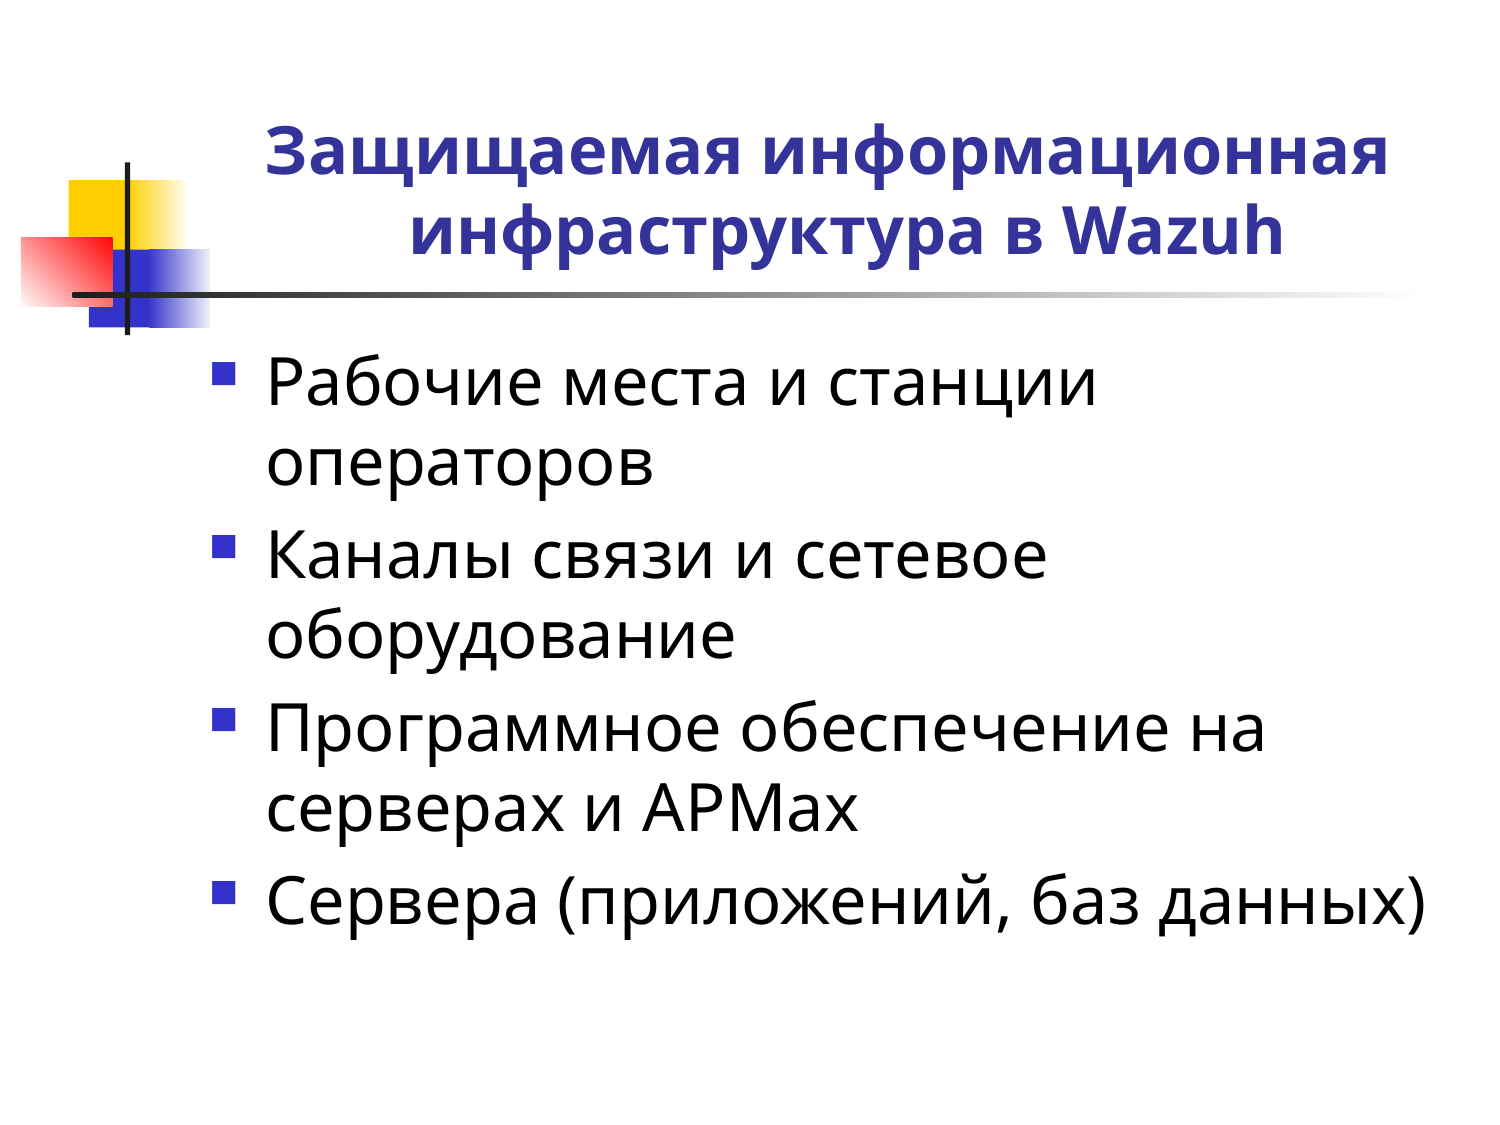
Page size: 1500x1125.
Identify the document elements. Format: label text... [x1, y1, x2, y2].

list Рабочие места и станции операторов Каналы связи и сетевое оборудование Программное обеспечение на серверах и АРМах Сервера (приложений, баз данных) [193, 331, 1469, 1006]
title Защищаемая информационная инфраструктура в Wazuh [188, 35, 1468, 275]
